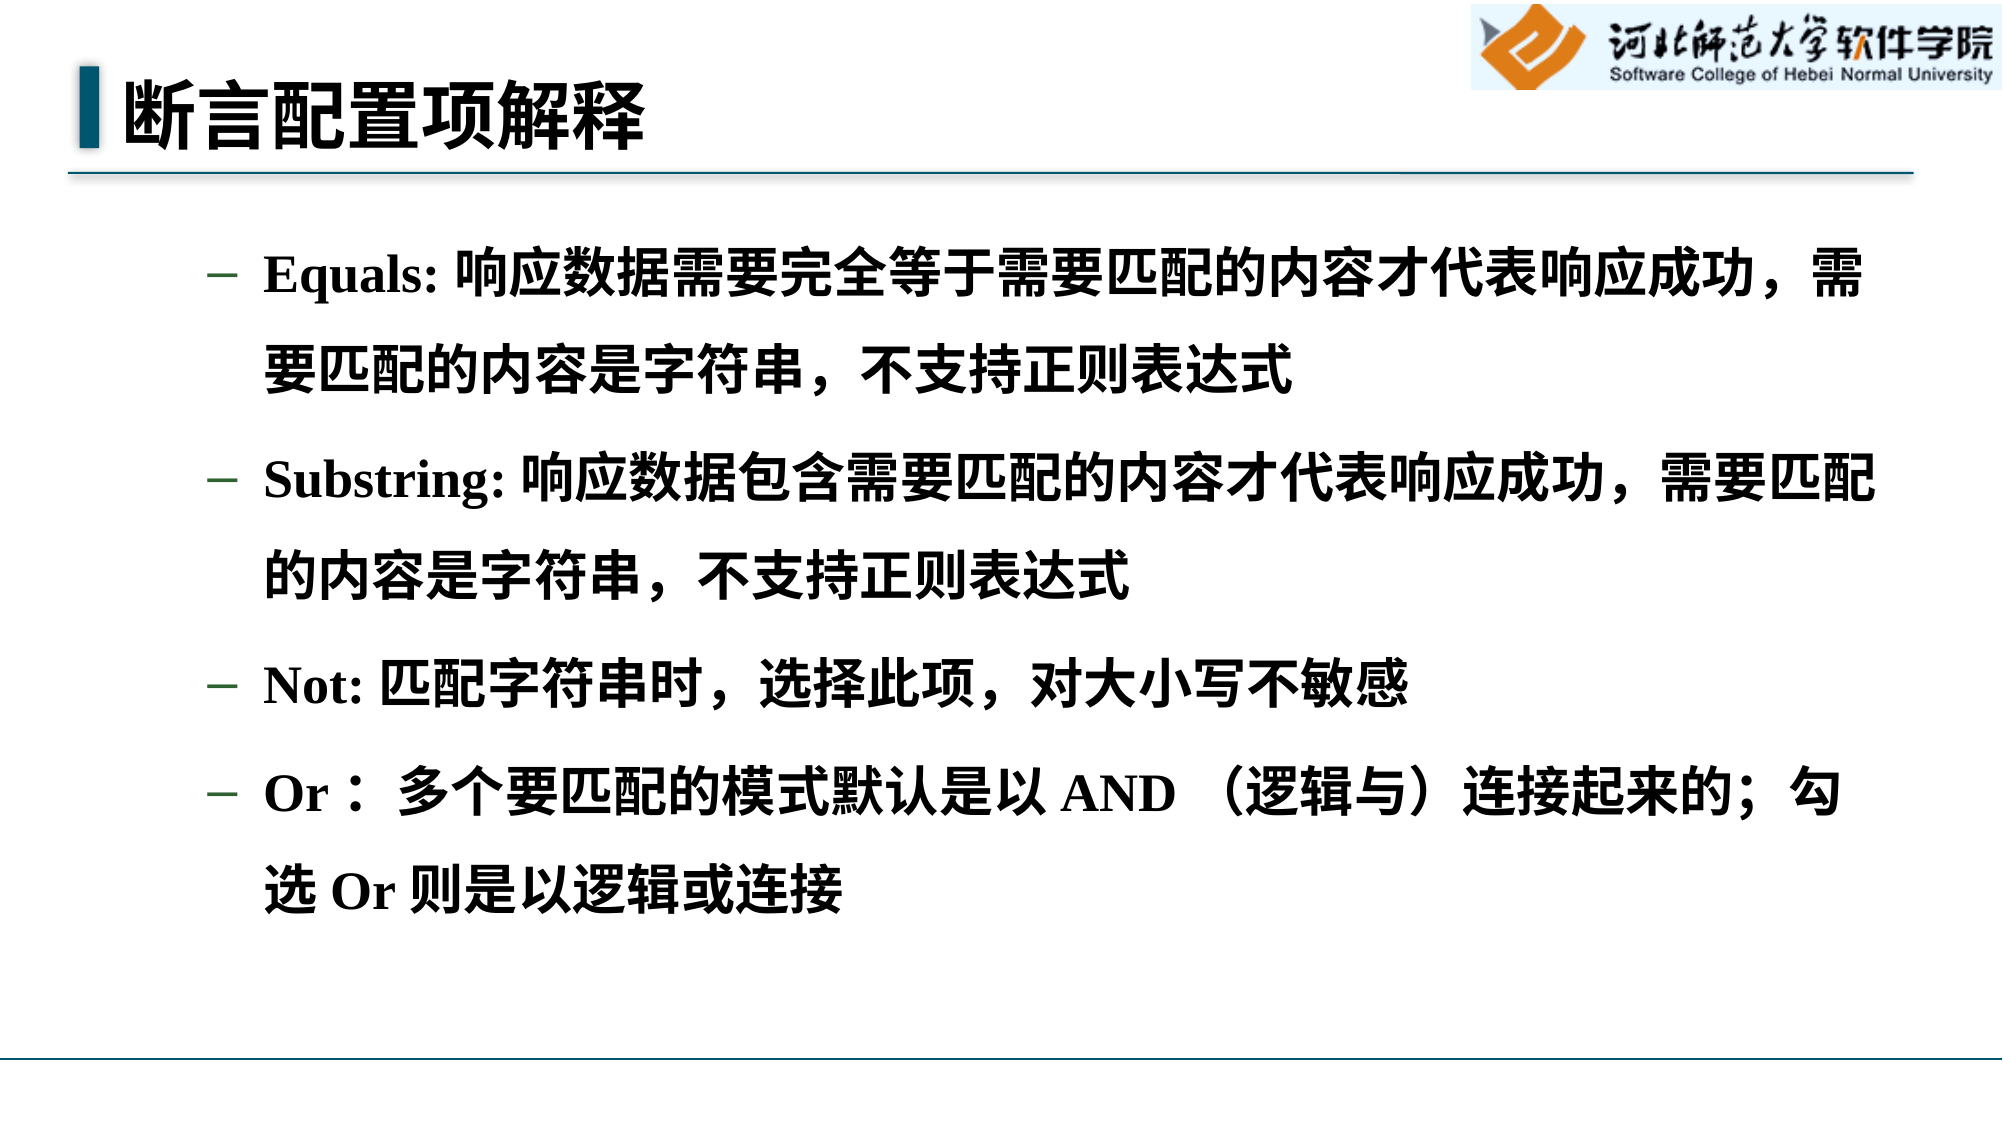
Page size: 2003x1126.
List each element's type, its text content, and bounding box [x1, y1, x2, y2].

title 断言配置项解释 [103, 66, 1462, 162]
picture [1471, 4, 2002, 90]
list Equals:响应数据需要完全等于需要匹配的内容才代表响应成功，需要匹配的内容是字符串，不支持正则表达式 Substring:响应数据包含需要匹配的内容才代表响应成功，需要匹配的内容是字符串，不支持正则表达式 Not:匹配字符串时，选择此项，对大小写不敏感 Or：多个要匹配的模式默认是以AND（逻辑与）连接起来的；勾选Or则是以逻辑或连接 [99, 196, 1903, 1024]
